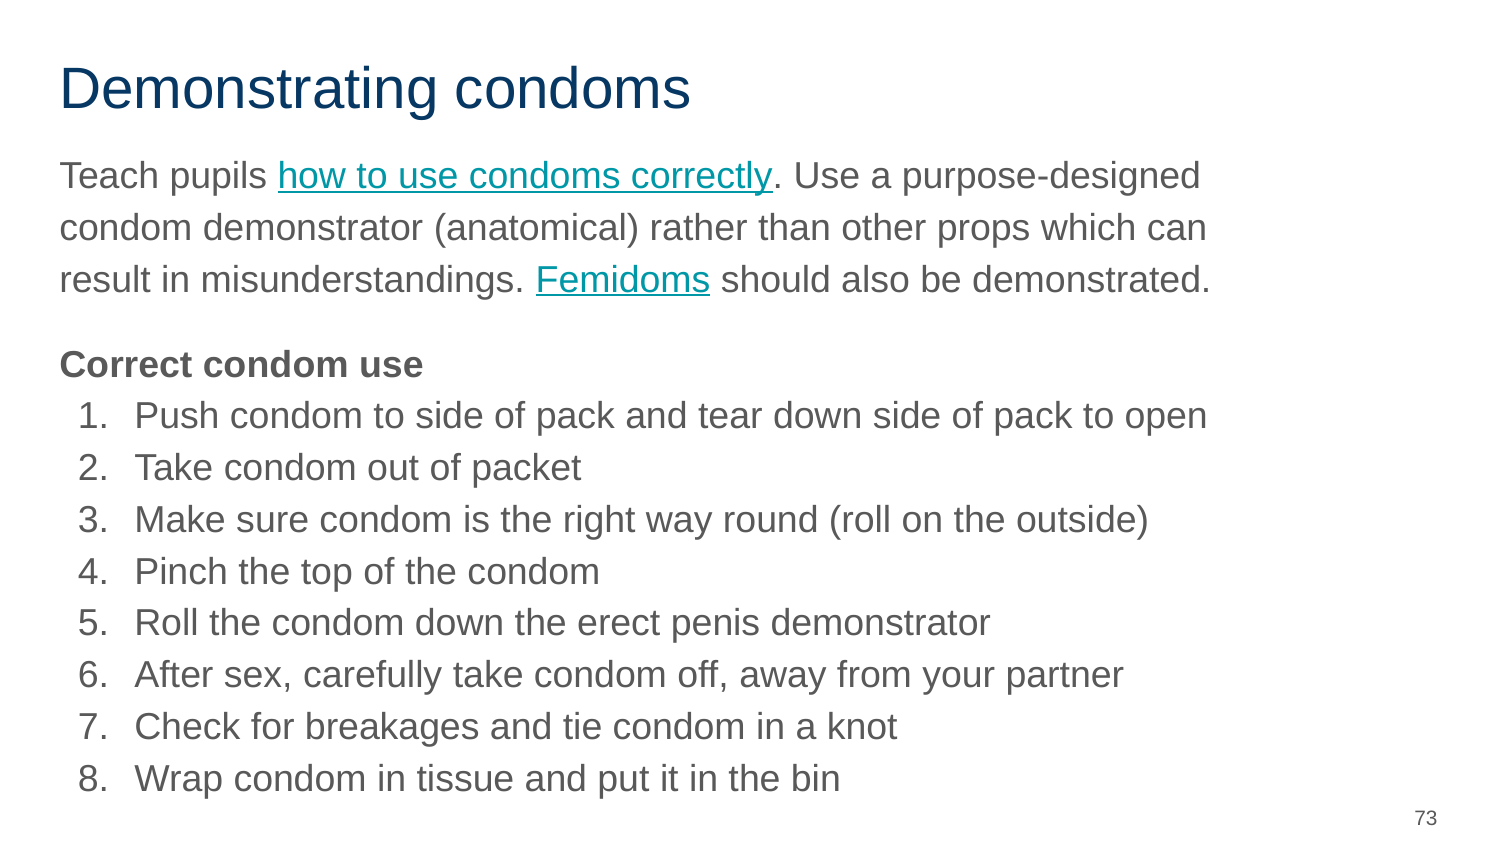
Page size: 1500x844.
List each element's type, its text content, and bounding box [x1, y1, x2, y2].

title Demonstrating condoms [44, 35, 1490, 130]
slide_number ‹#› [1393, 789, 1453, 844]
list Teach pupils how to use condoms correctly. Use a purpose-designed condom demonstrator (anatomical) rather than other props which can result in misunderstandings. Femidoms should also be demonstrated. Correct condom use Push condom to side of pack and tear down side of pack to open Take condom out of packet Make sure condom is the right way round (roll on the outside) Pinch the top of the condom Roll the condom down the erect penis demonstrator After sex, carefully take condom off, away from your partner Check for breakages and tie condom in a knot Wrap condom in tissue and put it in the bin [44, 129, 1236, 812]
